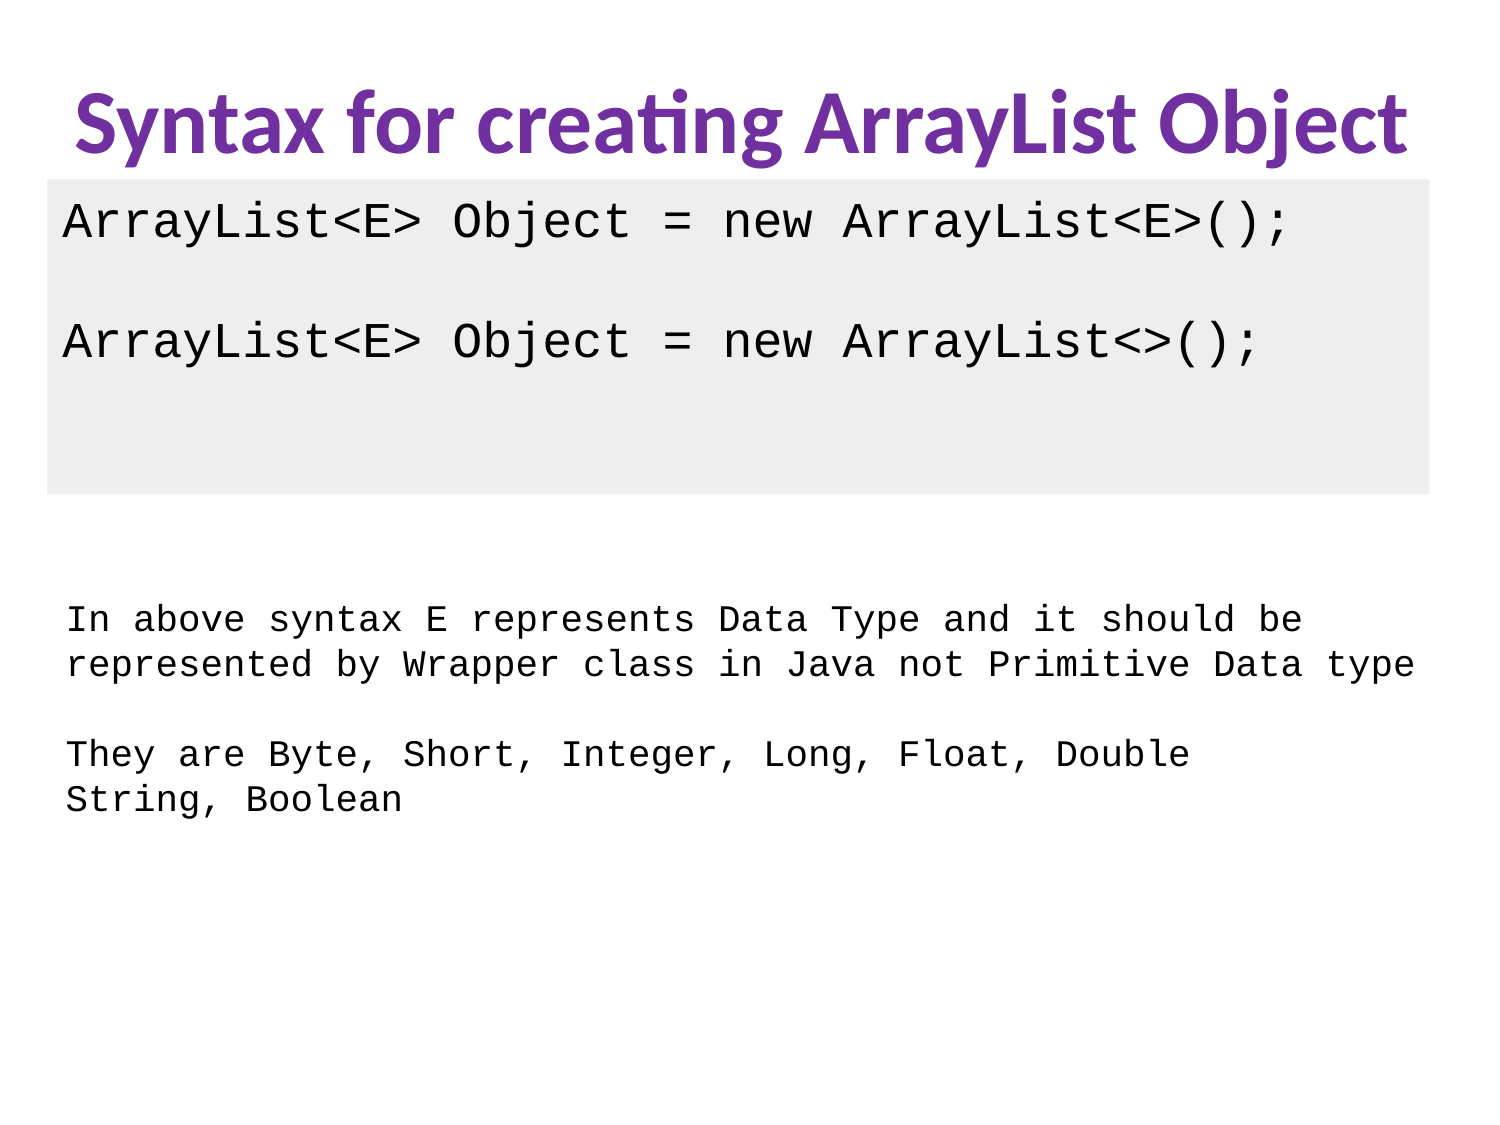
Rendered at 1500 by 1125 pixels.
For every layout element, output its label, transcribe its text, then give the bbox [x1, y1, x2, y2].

text_box In above syntax E represents Data Type and it should be represented by Wrapper class in Java not Primitive Data type They are Byte, Short, Integer, Long, Float, Double String, Boolean [50, 586, 1500, 871]
text_box Syntax for creating ArrayList Object [59, 54, 1427, 179]
text_box ArrayList<E> Object = new ArrayList<E>(); ArrayList<E> Object = new ArrayList<>(); [47, 179, 1430, 495]
